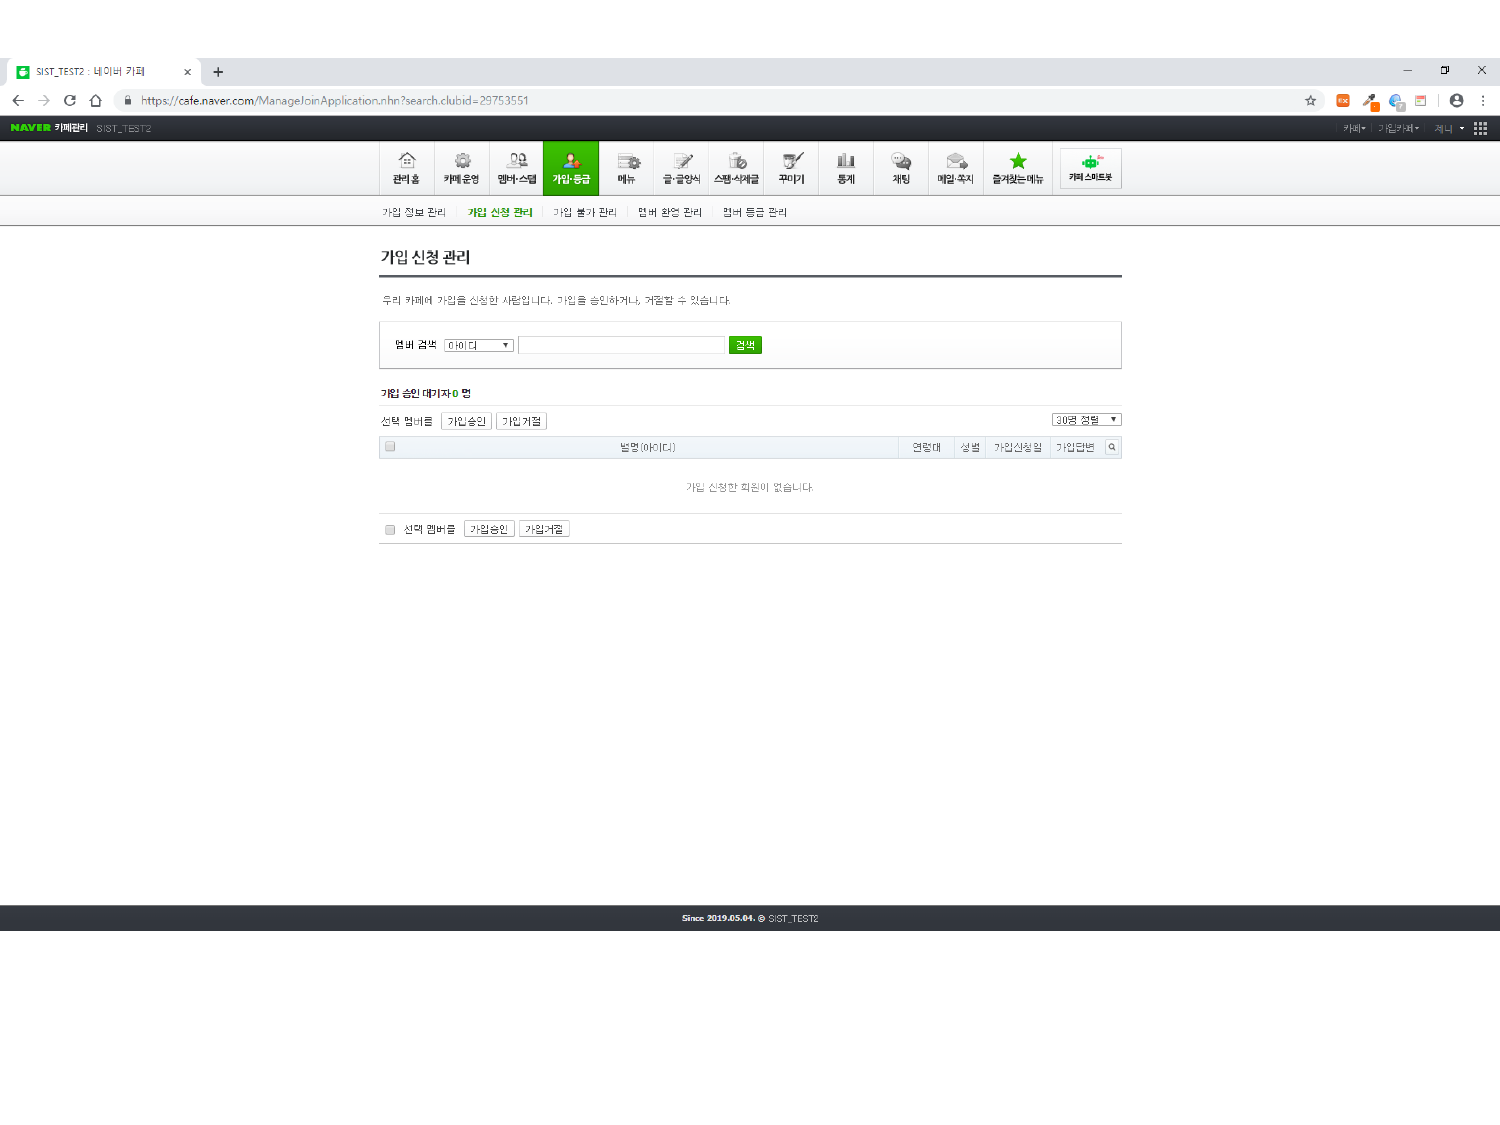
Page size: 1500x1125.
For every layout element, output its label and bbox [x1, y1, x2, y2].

picture [0, 58, 1500, 931]
